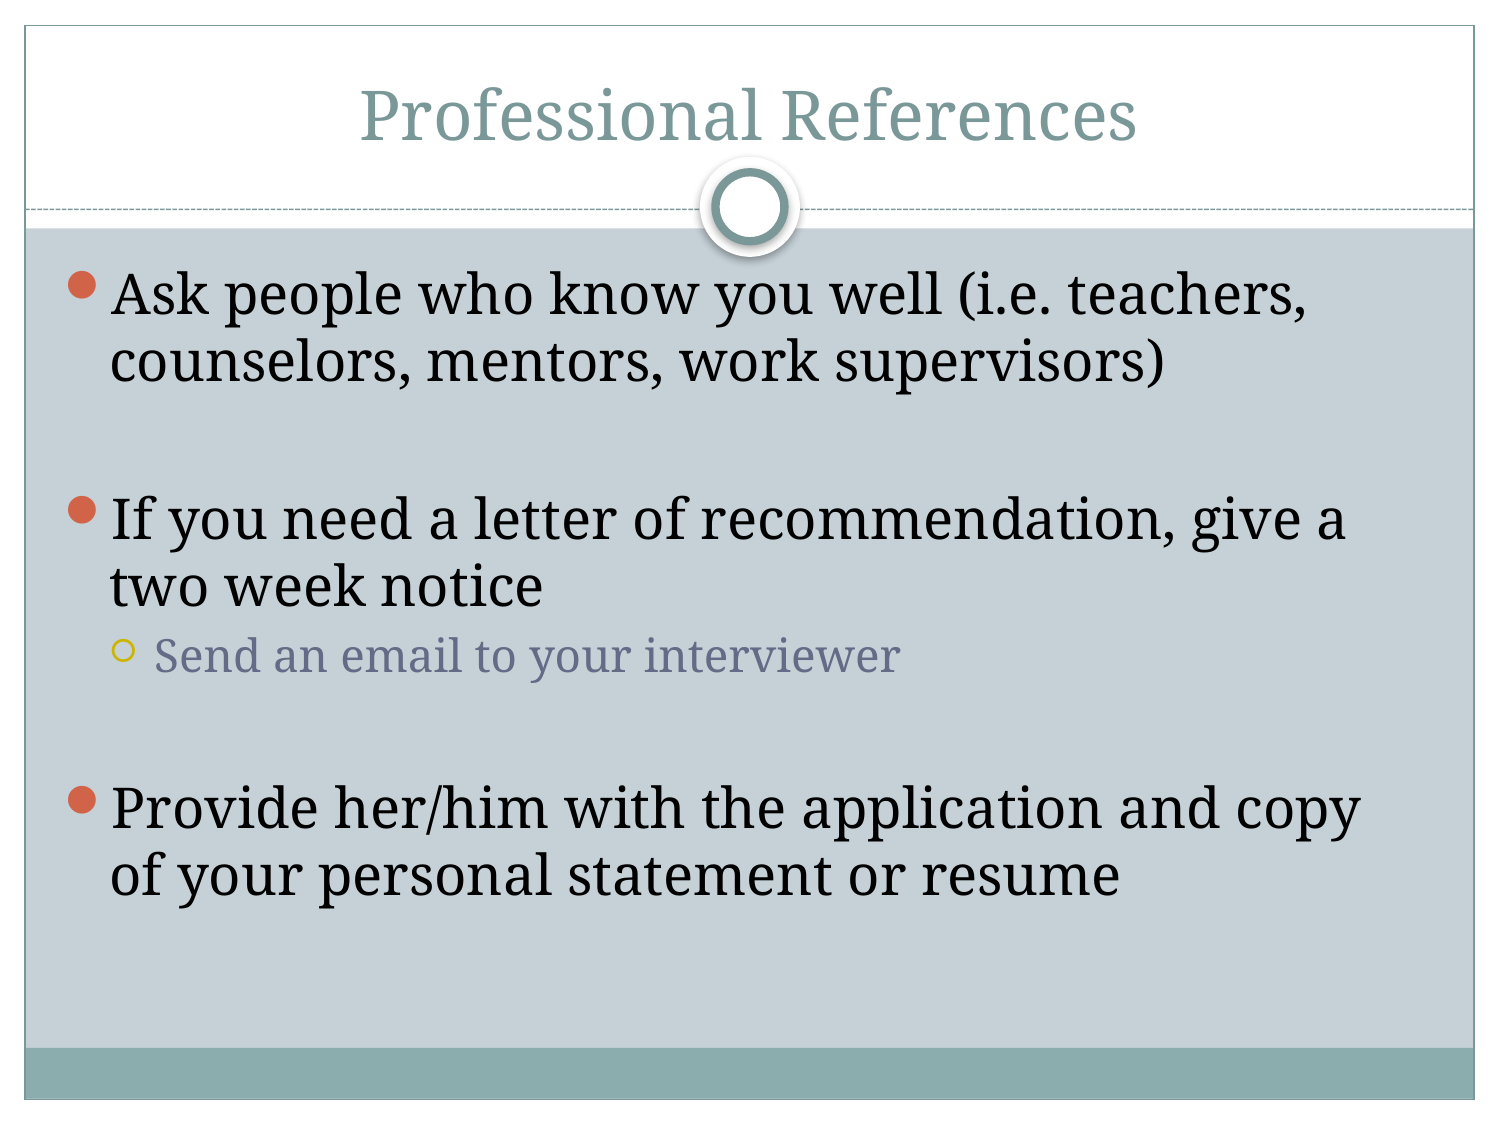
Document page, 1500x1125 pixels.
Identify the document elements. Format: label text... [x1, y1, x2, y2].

list Ask people who know you well (i.e. teachers, counselors, mentors, work supervisors) If you need a letter of recommendation, give a two week notice Send an email to your interviewer Provide her/him with the application and copy of your personal statement or resume [49, 250, 1445, 1001]
title Professional References [49, 37, 1450, 162]
